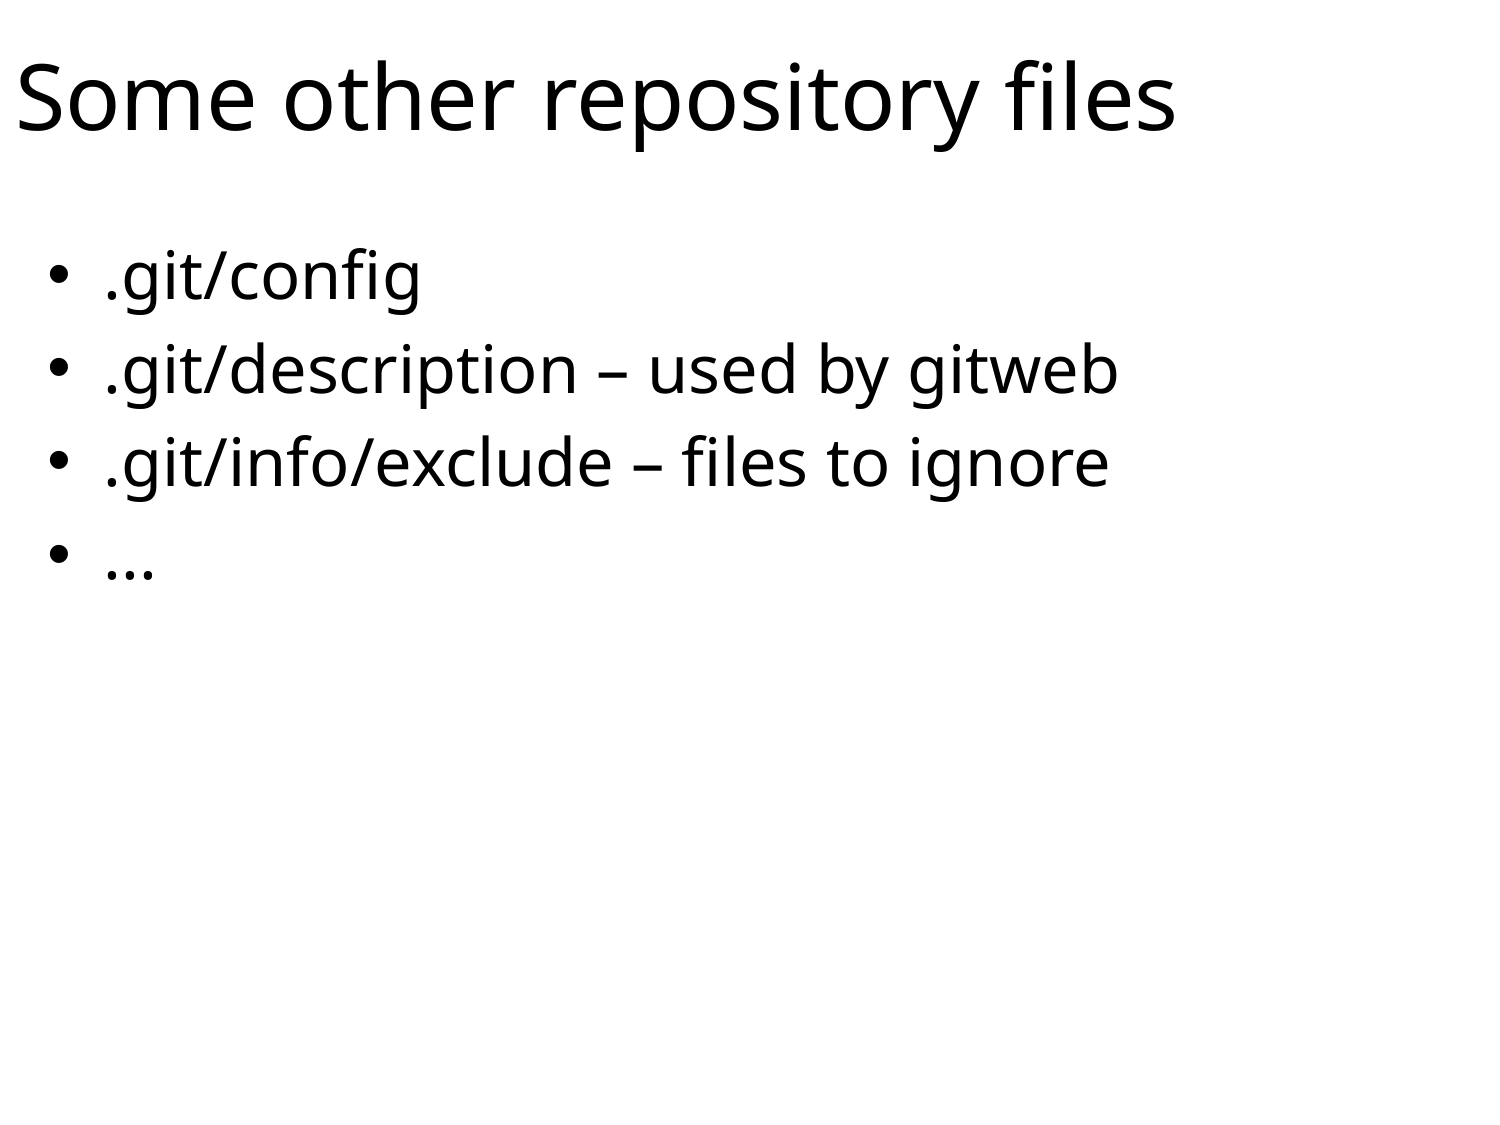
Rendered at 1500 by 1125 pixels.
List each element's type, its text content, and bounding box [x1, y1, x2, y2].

list .git/config .git/description – used by gitweb .git/info/exclude – files to ignore ... [32, 225, 1466, 1005]
title Some other repository files [0, 0, 1500, 188]
